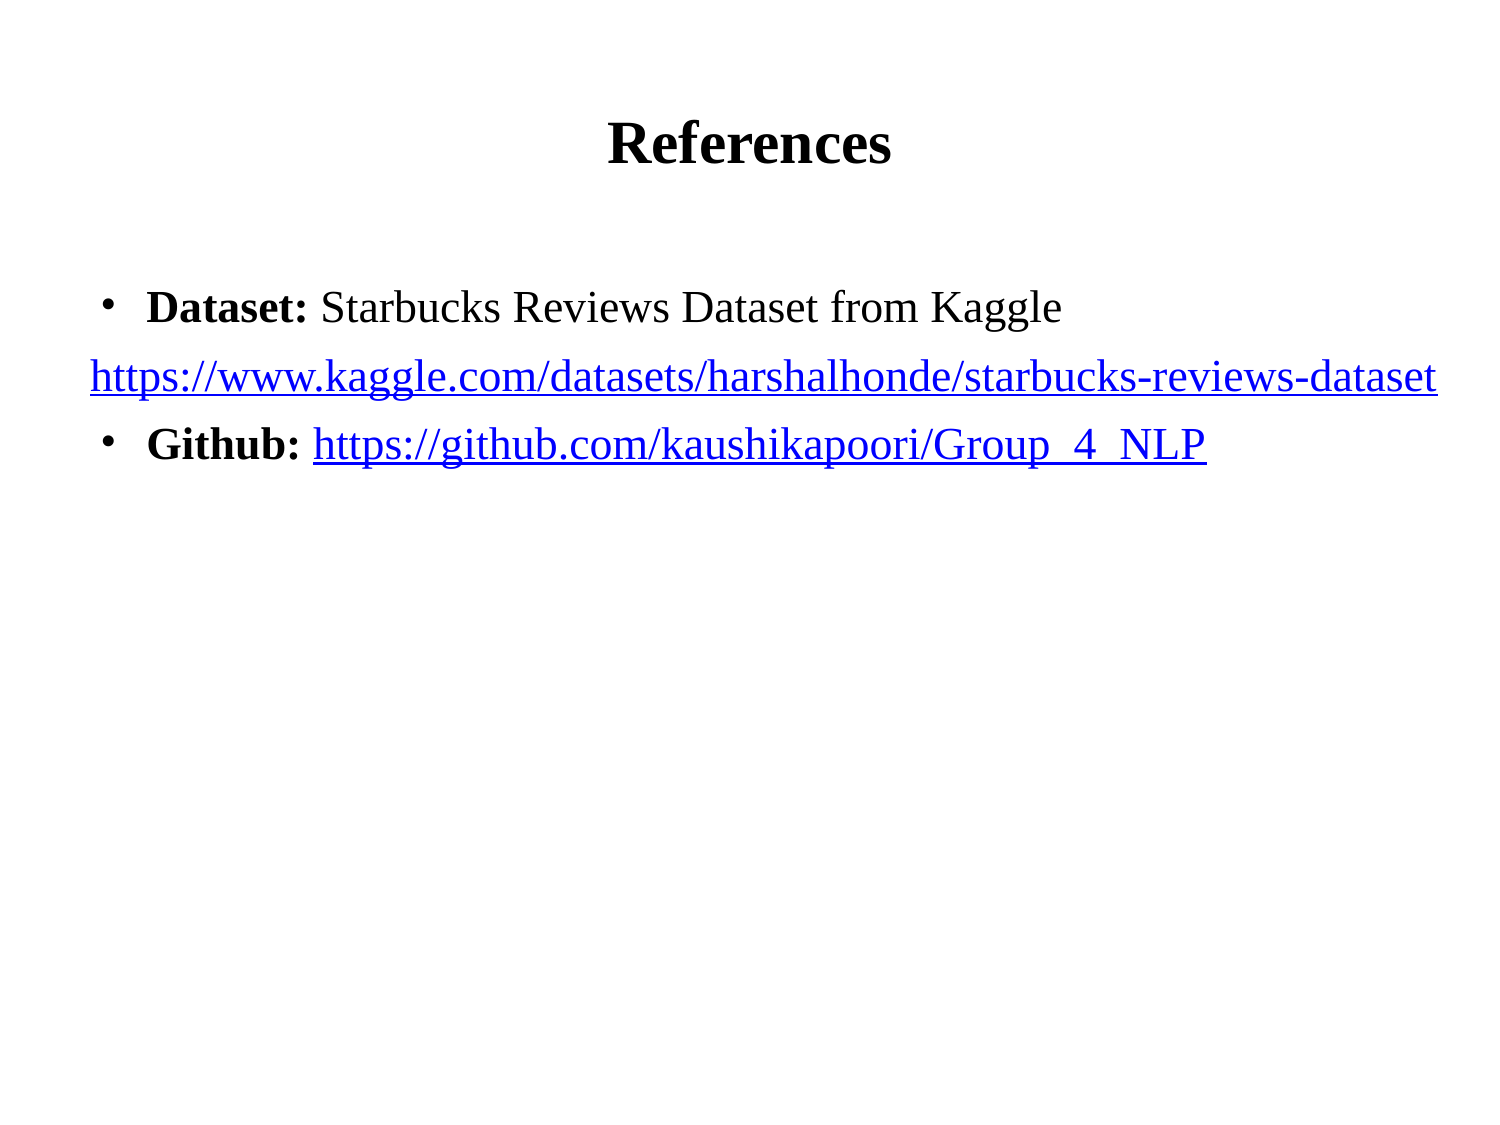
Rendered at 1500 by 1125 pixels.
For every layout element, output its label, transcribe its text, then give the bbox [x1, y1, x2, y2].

title References [75, 45, 1425, 233]
list Dataset: Starbucks Reviews Dataset from Kaggle https://www.kaggle.com/datasets/harshalhonde/starbucks-reviews-dataset Github: https://github.com/kaushikapoori/Group_4_NLP [75, 269, 1500, 654]
